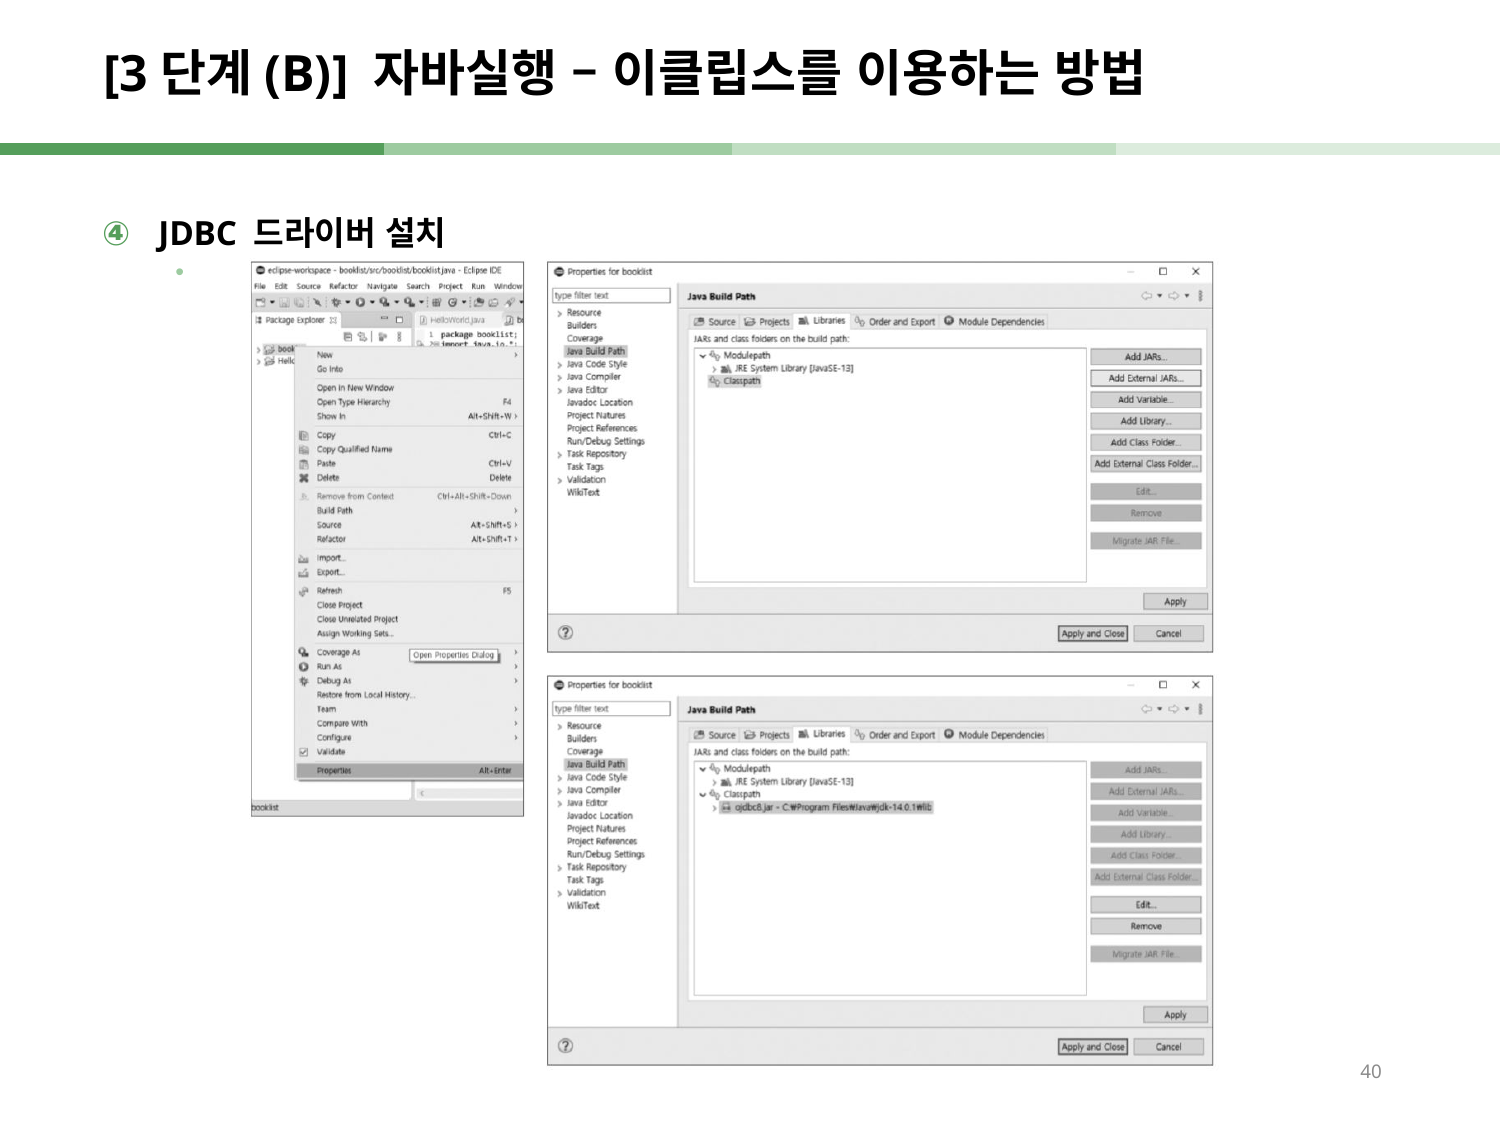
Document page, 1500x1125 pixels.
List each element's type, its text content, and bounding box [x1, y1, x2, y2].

picture [241, 251, 1223, 1071]
title [3단계(B)] 자바실행 – 이클립스를 이용하는 방법 [88, 30, 1329, 121]
list JDBC 드라이버 설치 [86, 184, 1434, 1071]
slide_number 40 [1059, 1042, 1397, 1103]
